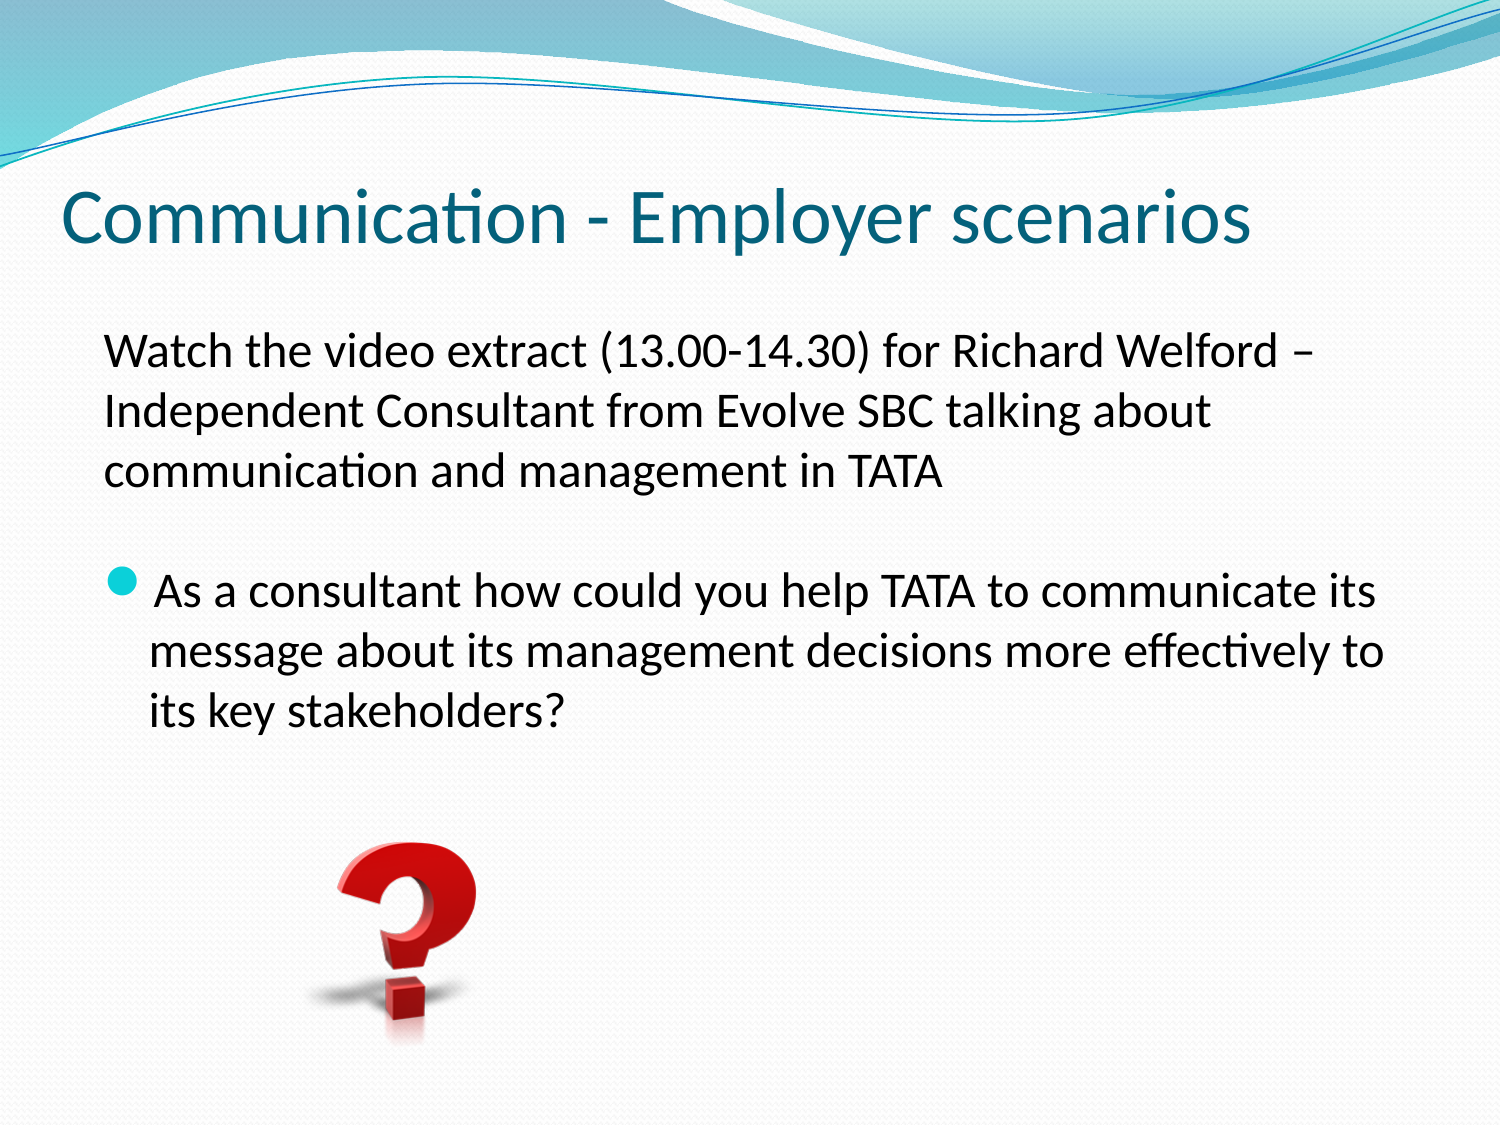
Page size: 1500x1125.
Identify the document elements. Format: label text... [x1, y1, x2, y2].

title Communication - Employer scenarios [46, 149, 1444, 275]
list Watch the video extract (13.00-14.30) for Richard Welford – Independent Consultant from Evolve SBC talking about communication and management in TATA As a consultant how could you help TATA to communicate its message about its management decisions more effectively to its key stakeholders? [88, 302, 1444, 1050]
picture [291, 836, 493, 1050]
